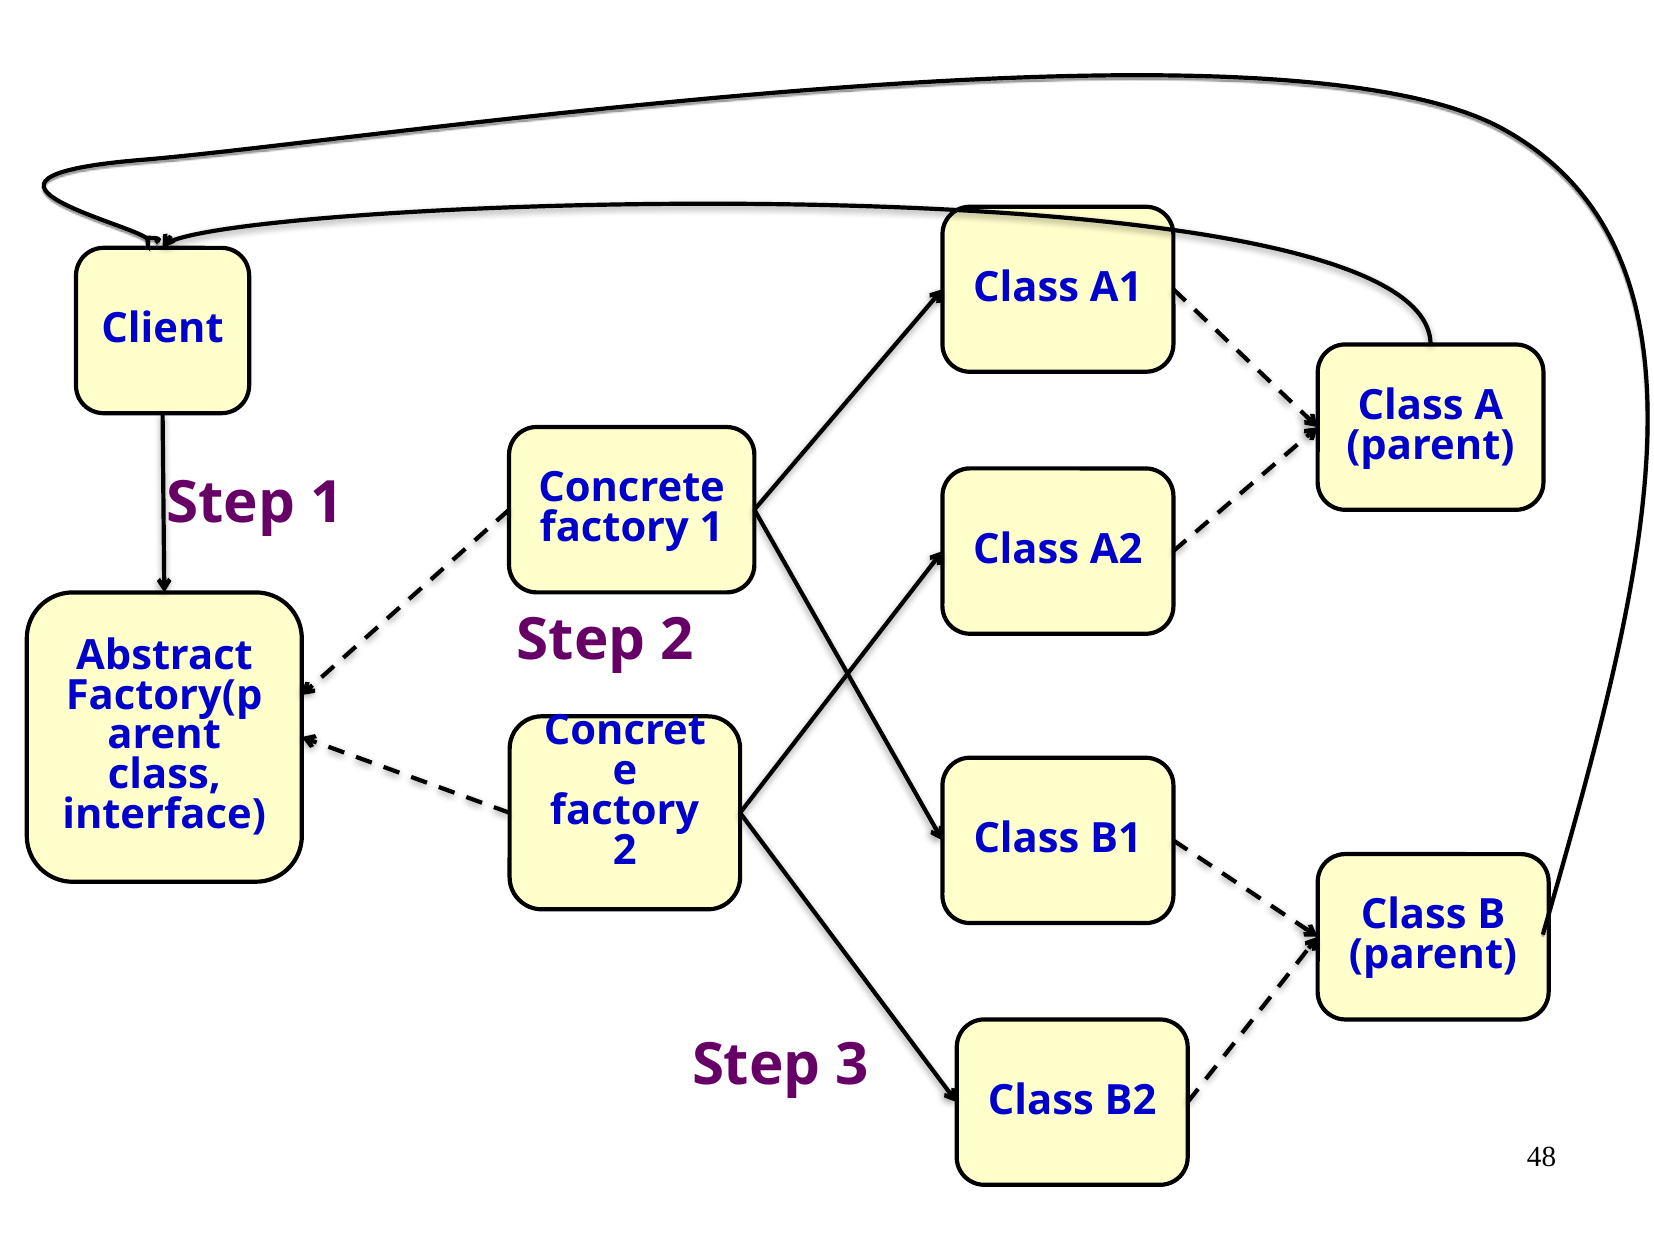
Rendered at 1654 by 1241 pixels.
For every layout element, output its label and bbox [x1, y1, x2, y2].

text_box [0, 0, 1654, 1186]
